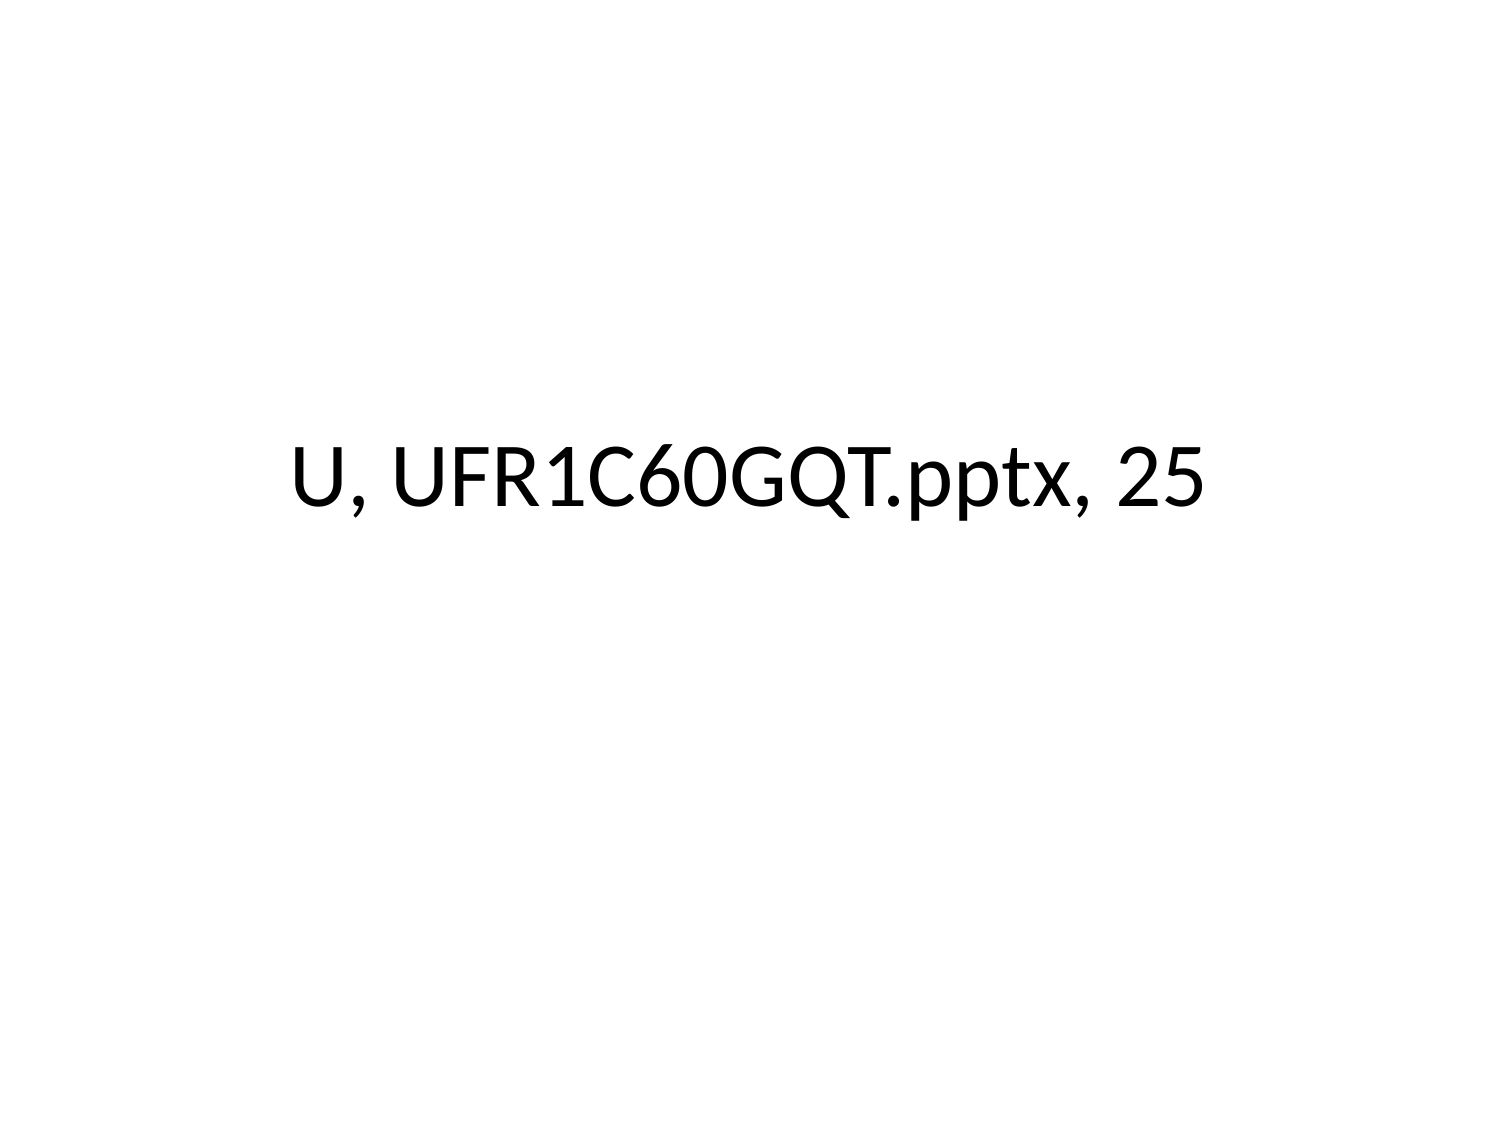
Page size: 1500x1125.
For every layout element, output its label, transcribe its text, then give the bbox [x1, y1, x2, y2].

title U, UFR1C60GQT.pptx, 25 [112, 349, 1388, 591]
